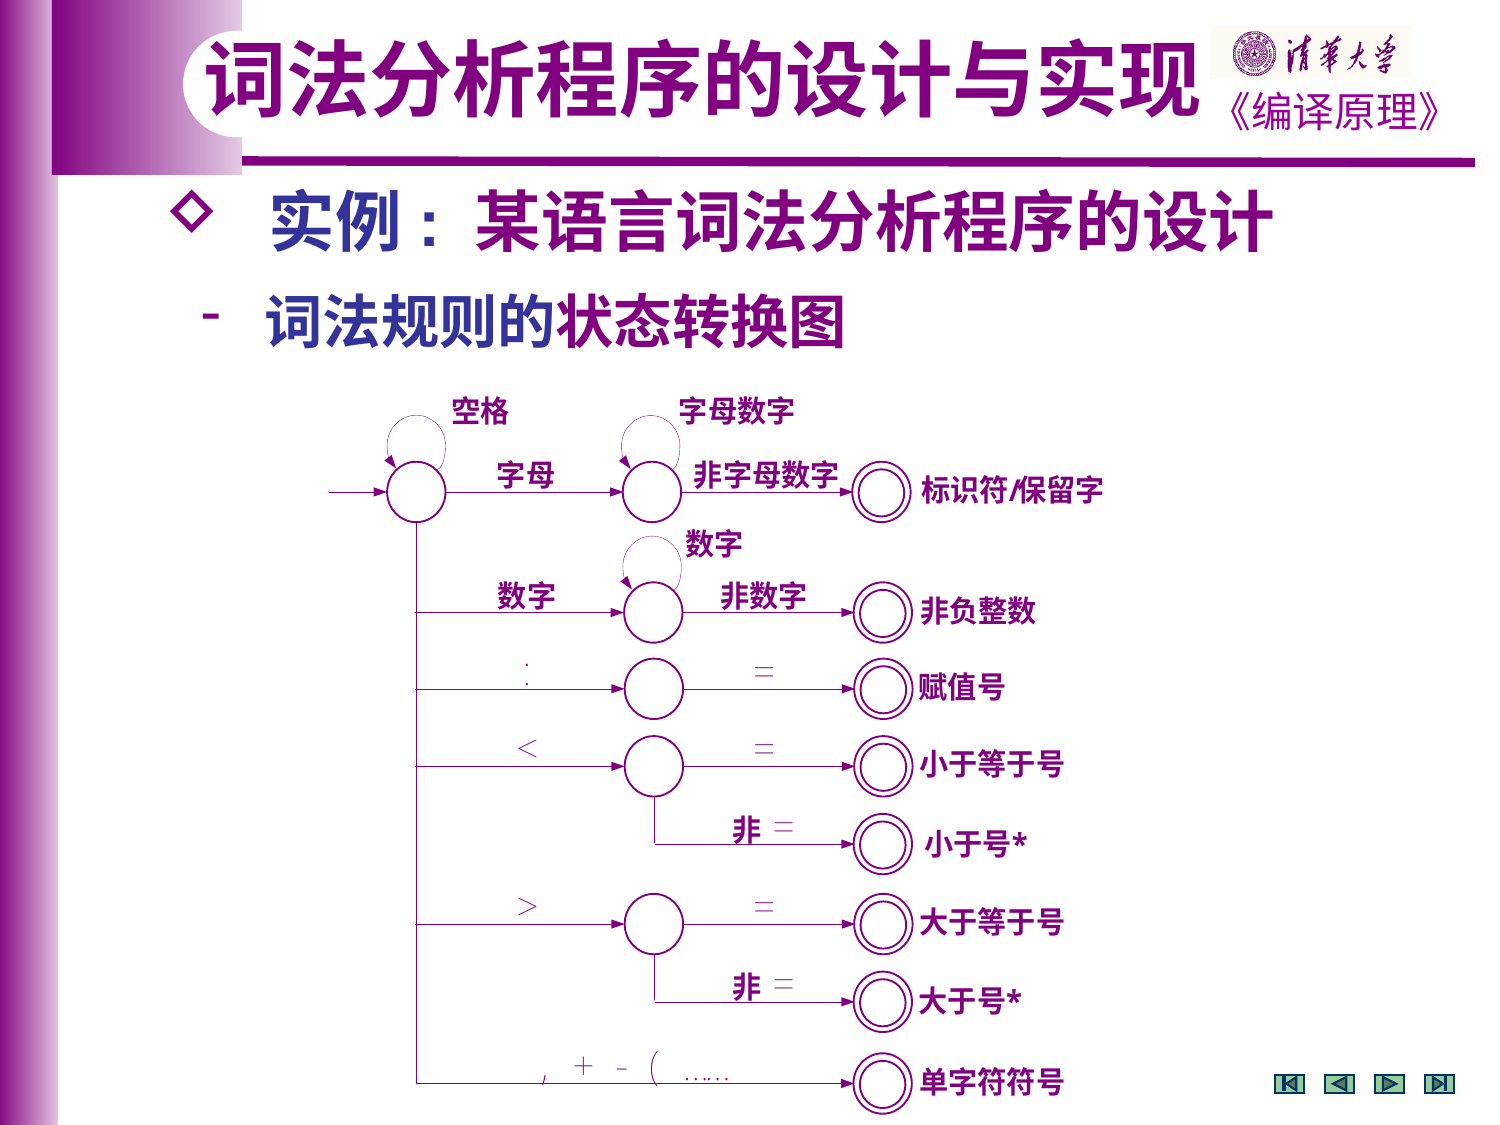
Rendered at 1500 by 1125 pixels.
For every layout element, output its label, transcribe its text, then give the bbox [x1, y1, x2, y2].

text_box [312, 391, 1117, 1118]
text_box [1374, 1074, 1405, 1093]
picture [1210, 26, 1412, 79]
text_box 实例: 某语言词法分析程序的设计 词法规则的状态转换图 [147, 172, 1377, 363]
text_box [1274, 1074, 1305, 1093]
text_box 词法分析程序的设计与实现 [171, 31, 1234, 136]
text_box [1424, 1074, 1455, 1093]
text_box [1324, 1074, 1355, 1093]
